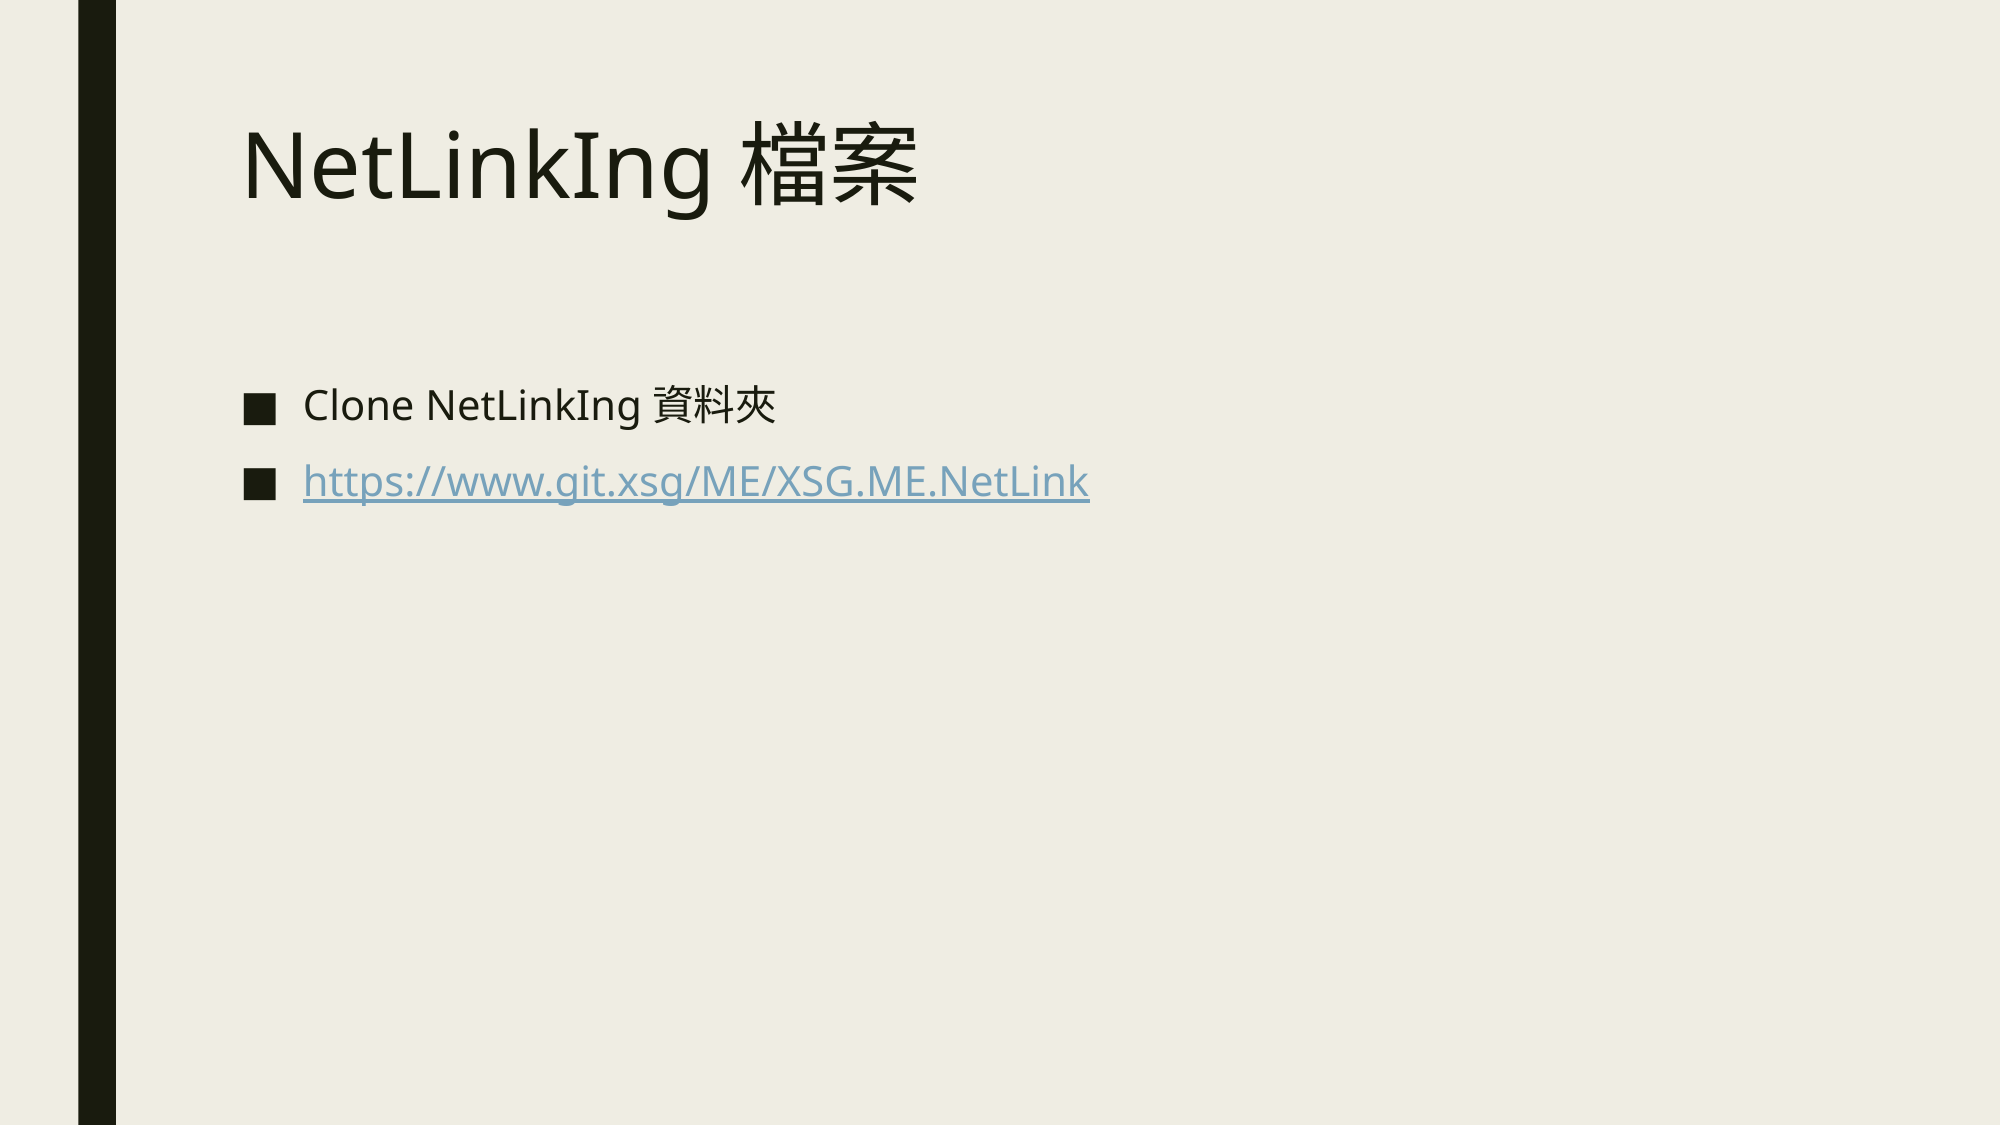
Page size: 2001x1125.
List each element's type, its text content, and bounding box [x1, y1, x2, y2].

title NetLinkIng檔案 [225, 112, 1800, 357]
list Clone NetLinkIng資料夾 https://www.git.xsg/ME/XSG.ME.NetLink [225, 375, 1800, 963]
